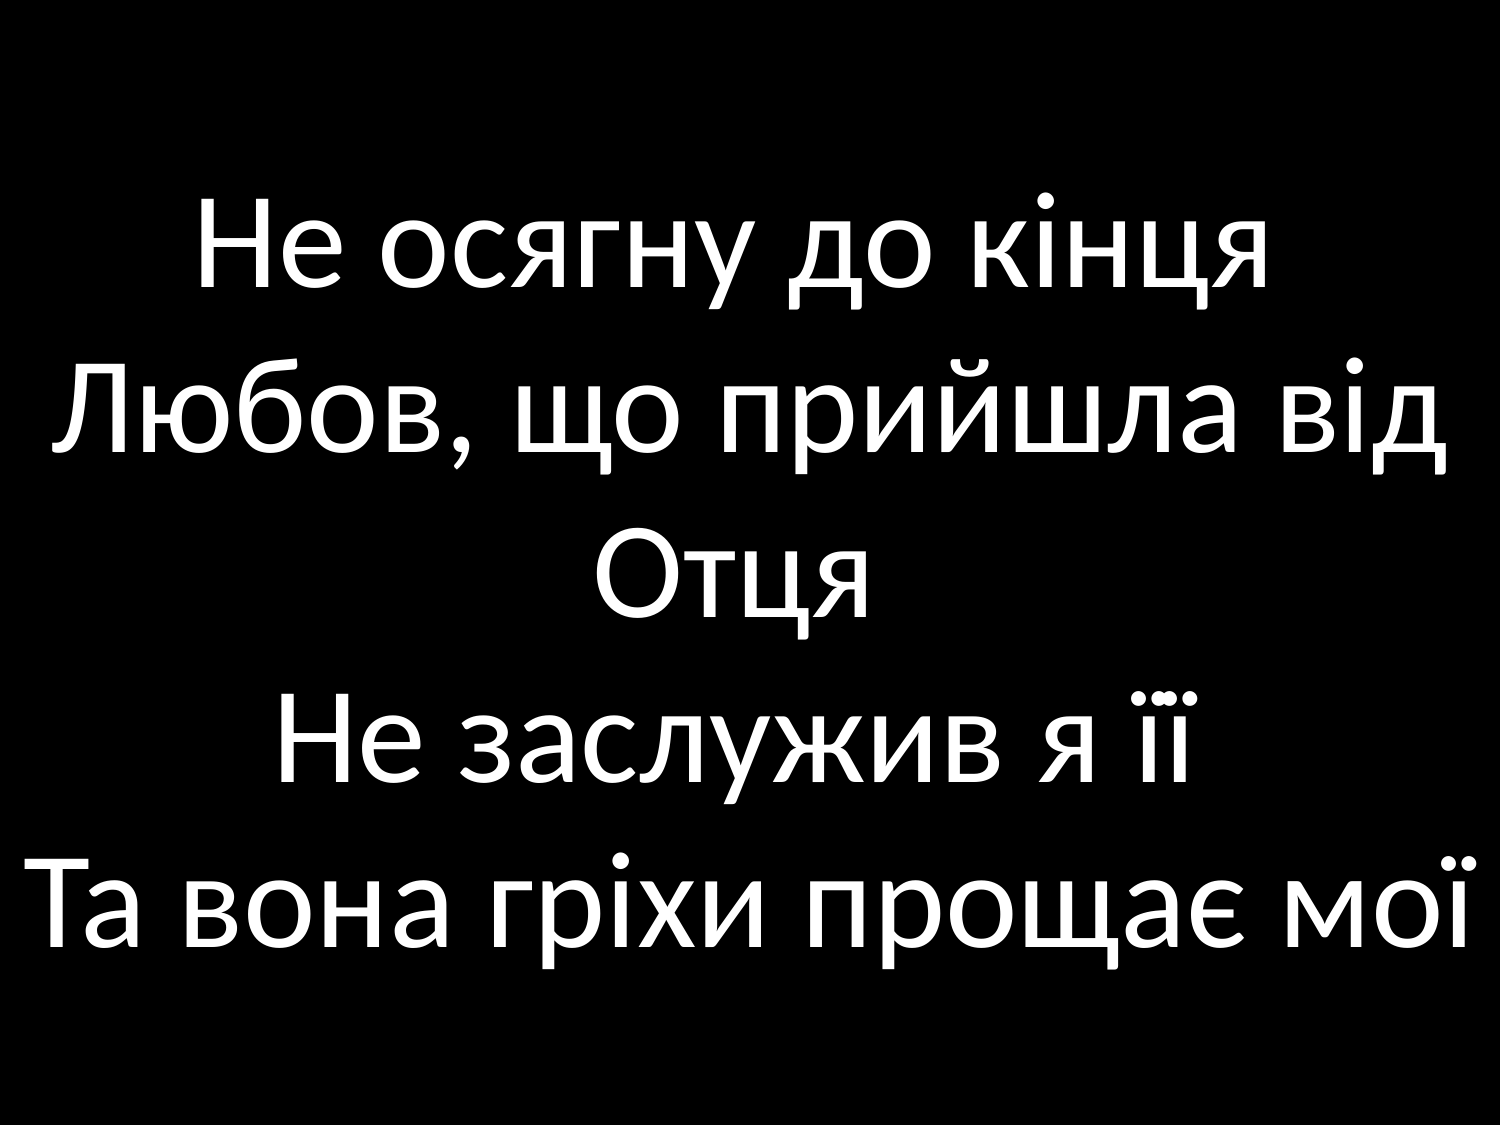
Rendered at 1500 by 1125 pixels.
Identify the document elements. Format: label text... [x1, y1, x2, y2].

title Не осягну до кінця Любов, що прийшла від Отця Не заслужив я її Та вона гріхи прощає мої [0, 0, 1500, 1125]
